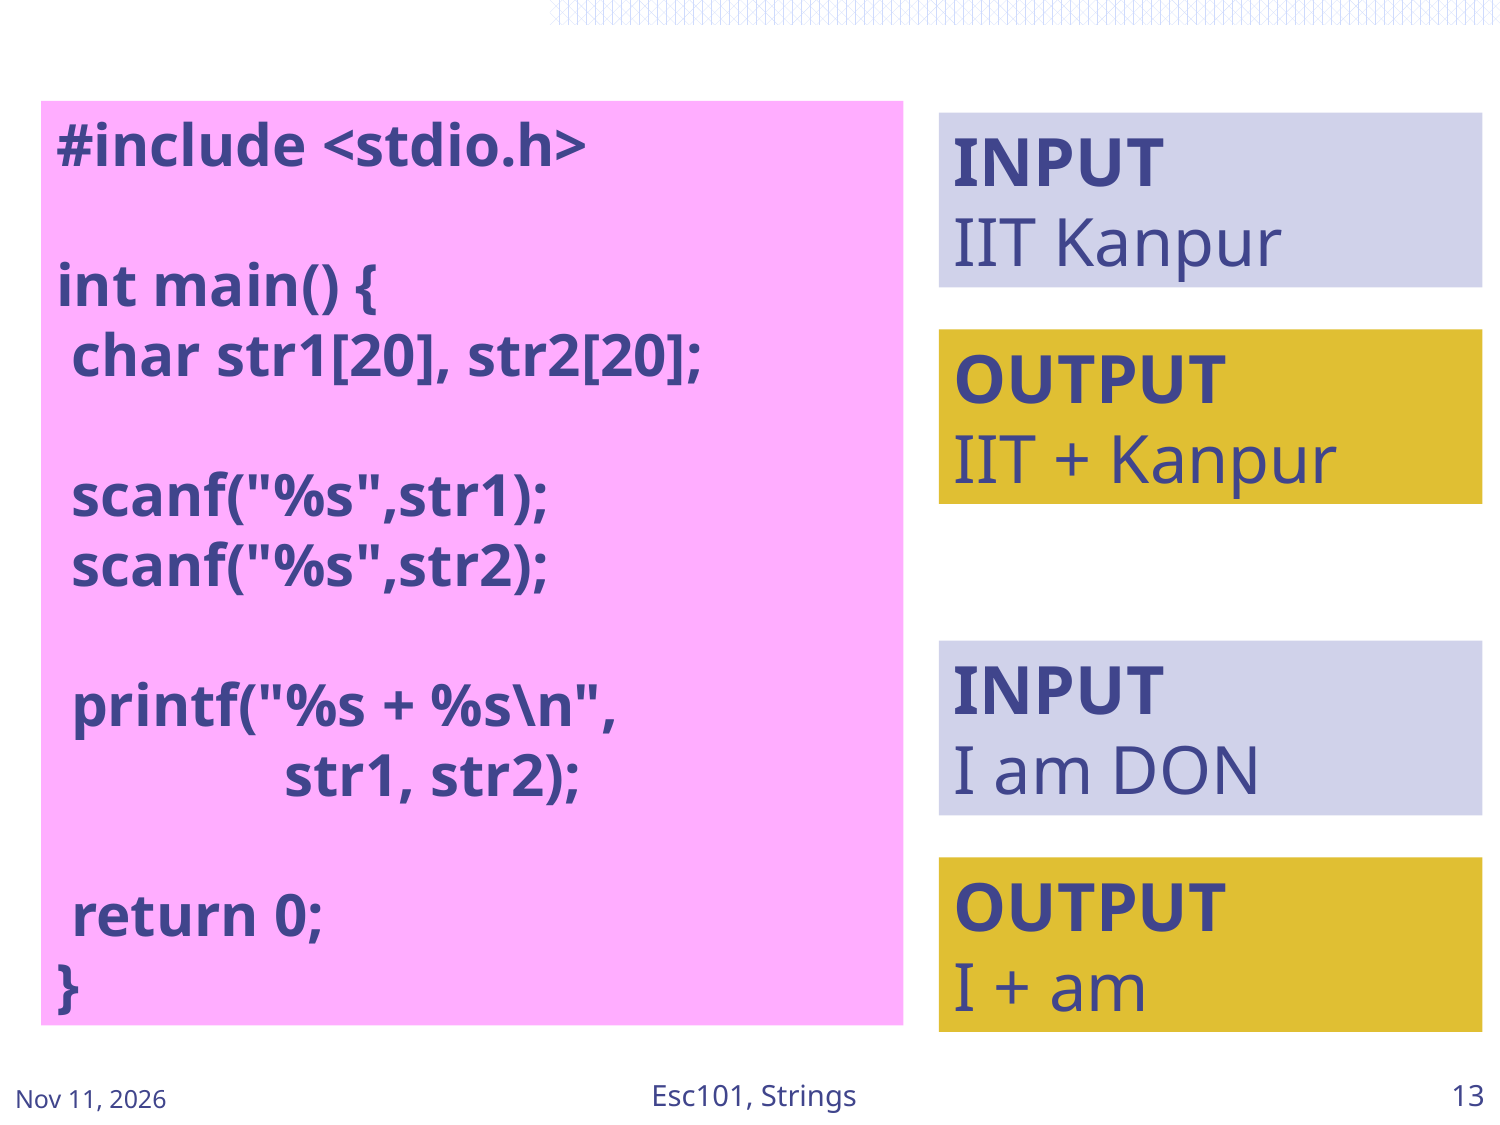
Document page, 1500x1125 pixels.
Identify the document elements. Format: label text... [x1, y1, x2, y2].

text_box OUTPUT I + am [938, 857, 1483, 1032]
slide_number 13 [1187, 1049, 1500, 1125]
text_box #include <stdio.h> int main() { char str1[20], str2[20]; scanf("%s",str1); scanf("%s",str2); printf("%s + %s\n", str1, str2); return 0; } [41, 100, 904, 1026]
slide_number Feb-15 [0, 1049, 313, 1125]
text_box INPUT IIT Kanpur [938, 112, 1483, 288]
footer Esc101, Strings [483, 1049, 1026, 1125]
text_box INPUT I am DON [938, 640, 1483, 816]
text_box OUTPUT IIT + Kanpur [938, 329, 1483, 504]
